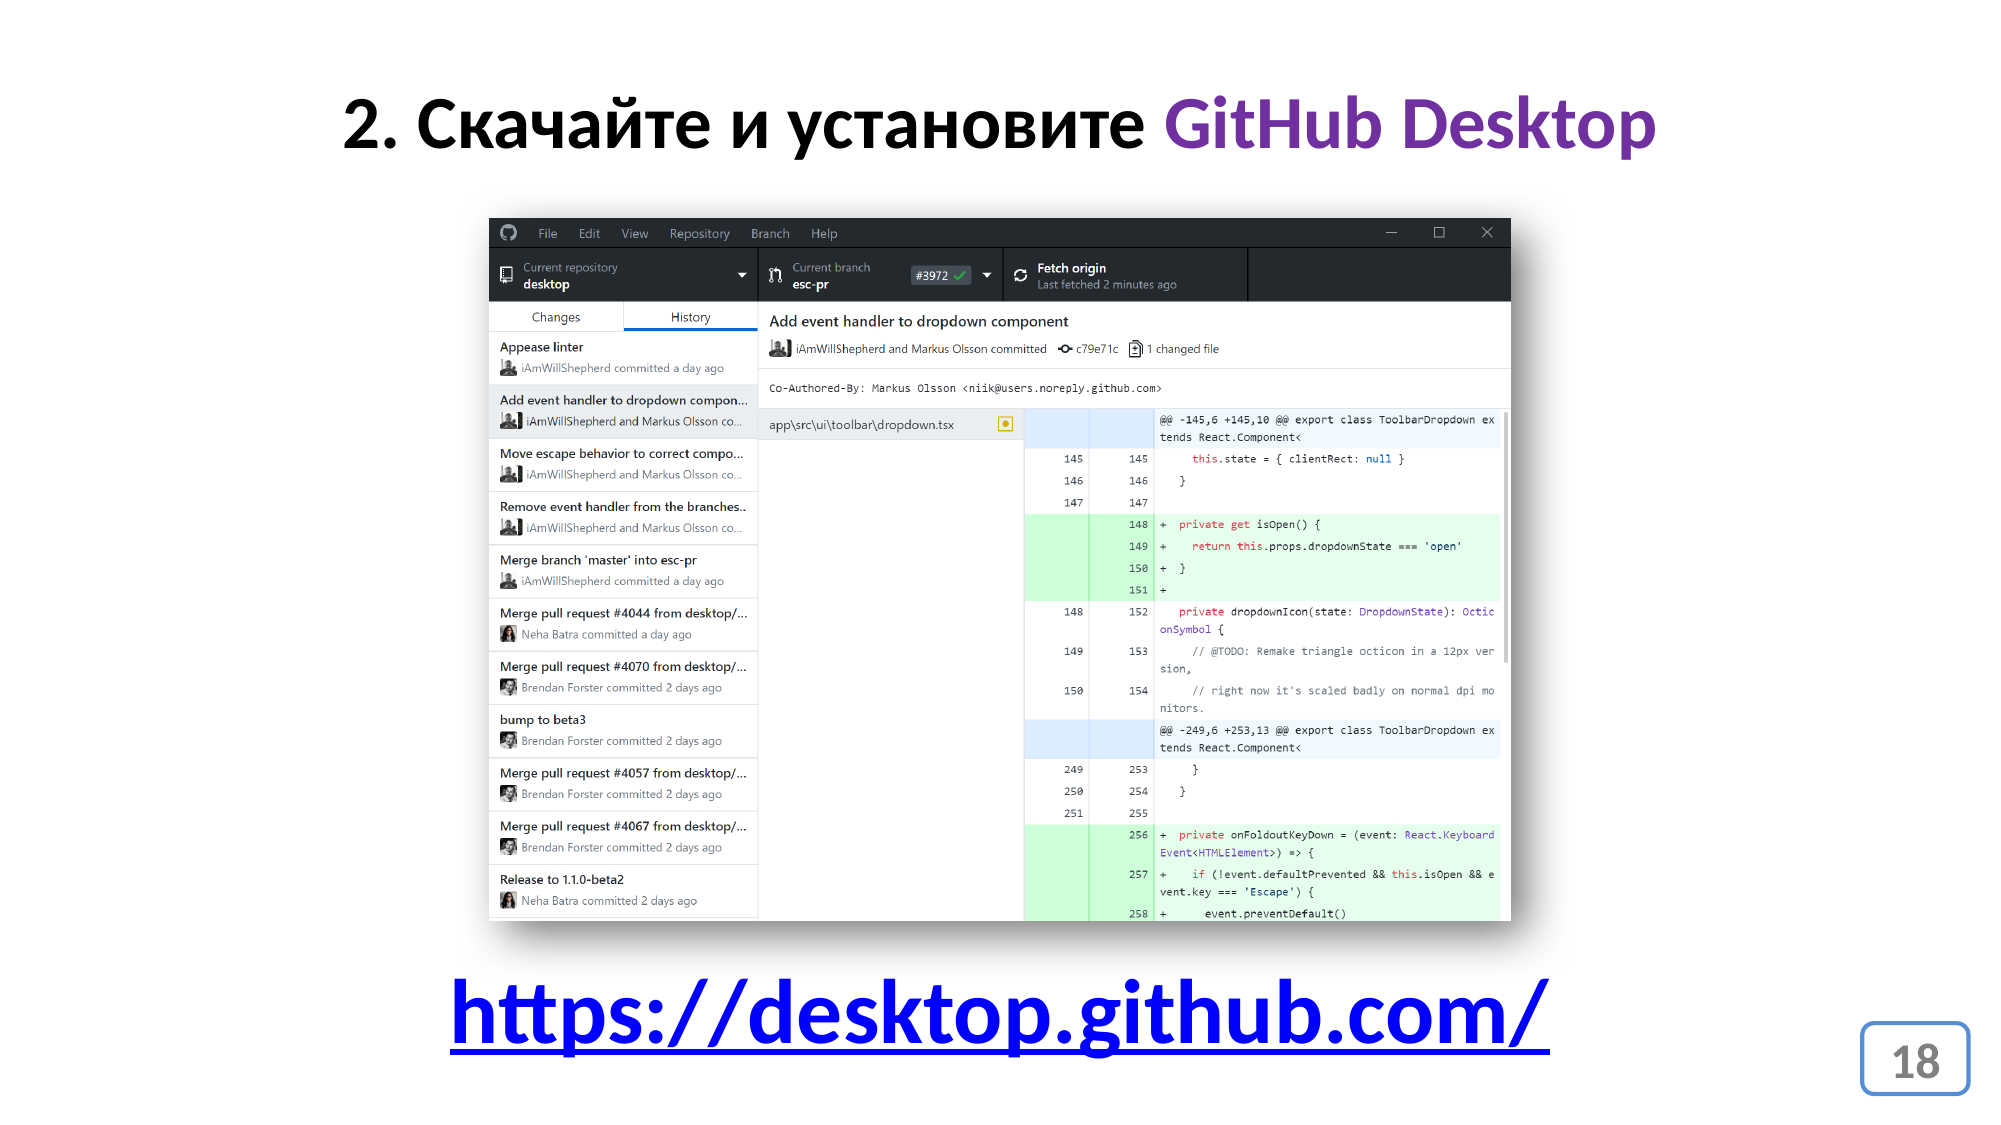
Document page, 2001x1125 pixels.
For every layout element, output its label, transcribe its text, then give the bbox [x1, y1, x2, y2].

text_box 2. Скачайте и установите GitHub Desktop [0, 66, 2000, 172]
picture [488, 217, 1512, 921]
text_box https://desktop.github.com/ [0, 944, 2000, 1069]
text_box 18 [1860, 1069, 1971, 1097]
